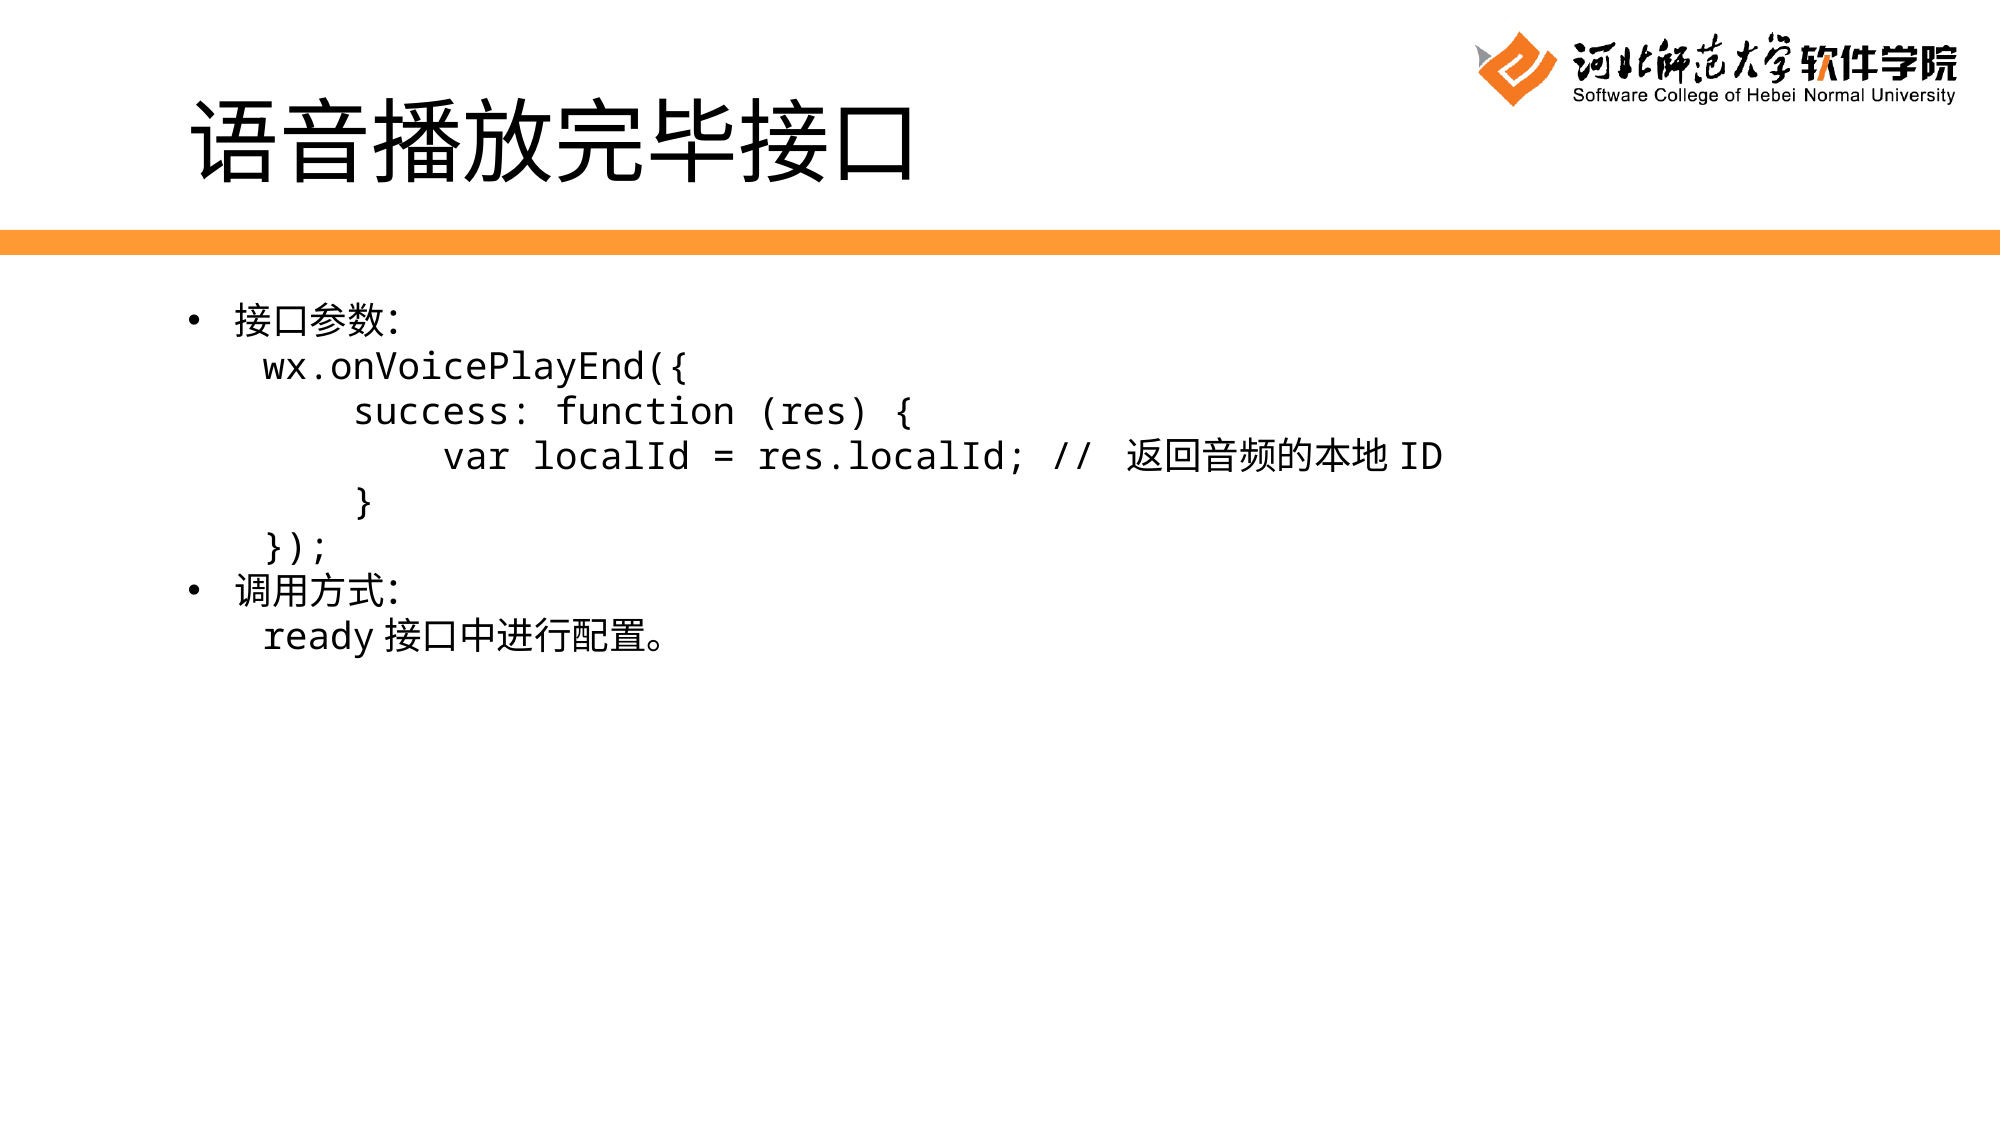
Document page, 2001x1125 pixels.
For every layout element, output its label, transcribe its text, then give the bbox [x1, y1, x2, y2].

list 语音播放完毕接口 [172, 89, 1132, 202]
text_box 接口参数： wx.onVoicePlayEnd({ success: function (res) { var localId = res.localId; // 返回音频的本地ID } }); 调用方式： ready接口中进行配置。 [172, 289, 1607, 665]
picture [1475, 31, 1957, 107]
